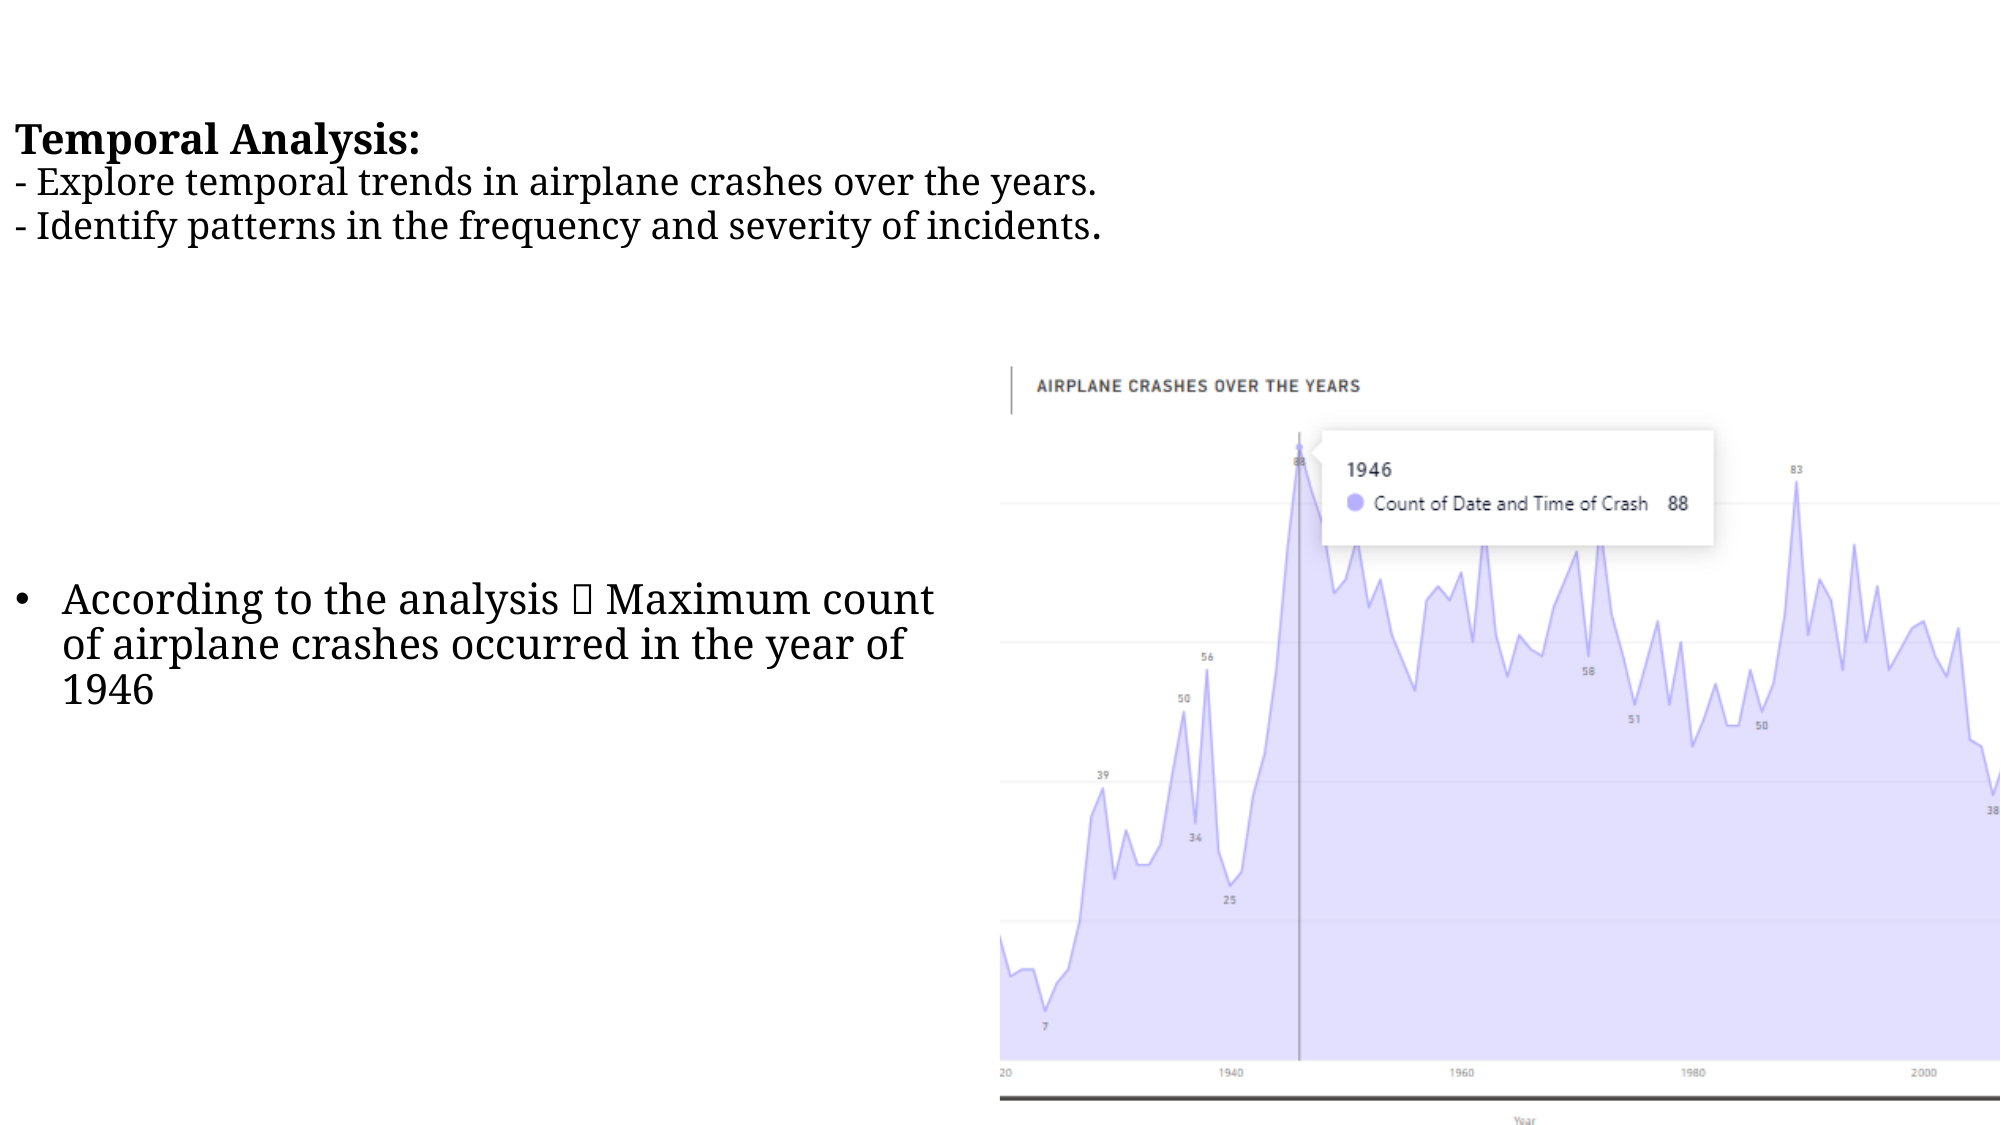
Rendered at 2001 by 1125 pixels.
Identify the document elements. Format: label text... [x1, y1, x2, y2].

title Temporal Analysis: - Explore temporal trends in airplane crashes over the years. - Identify patterns in the frequency and severity of incidents. [0, 0, 1980, 257]
list According to the analysis  Maximum count of airplane crashes occurred in the year of 1946 [0, 433, 967, 963]
picture [999, 325, 2000, 1125]
